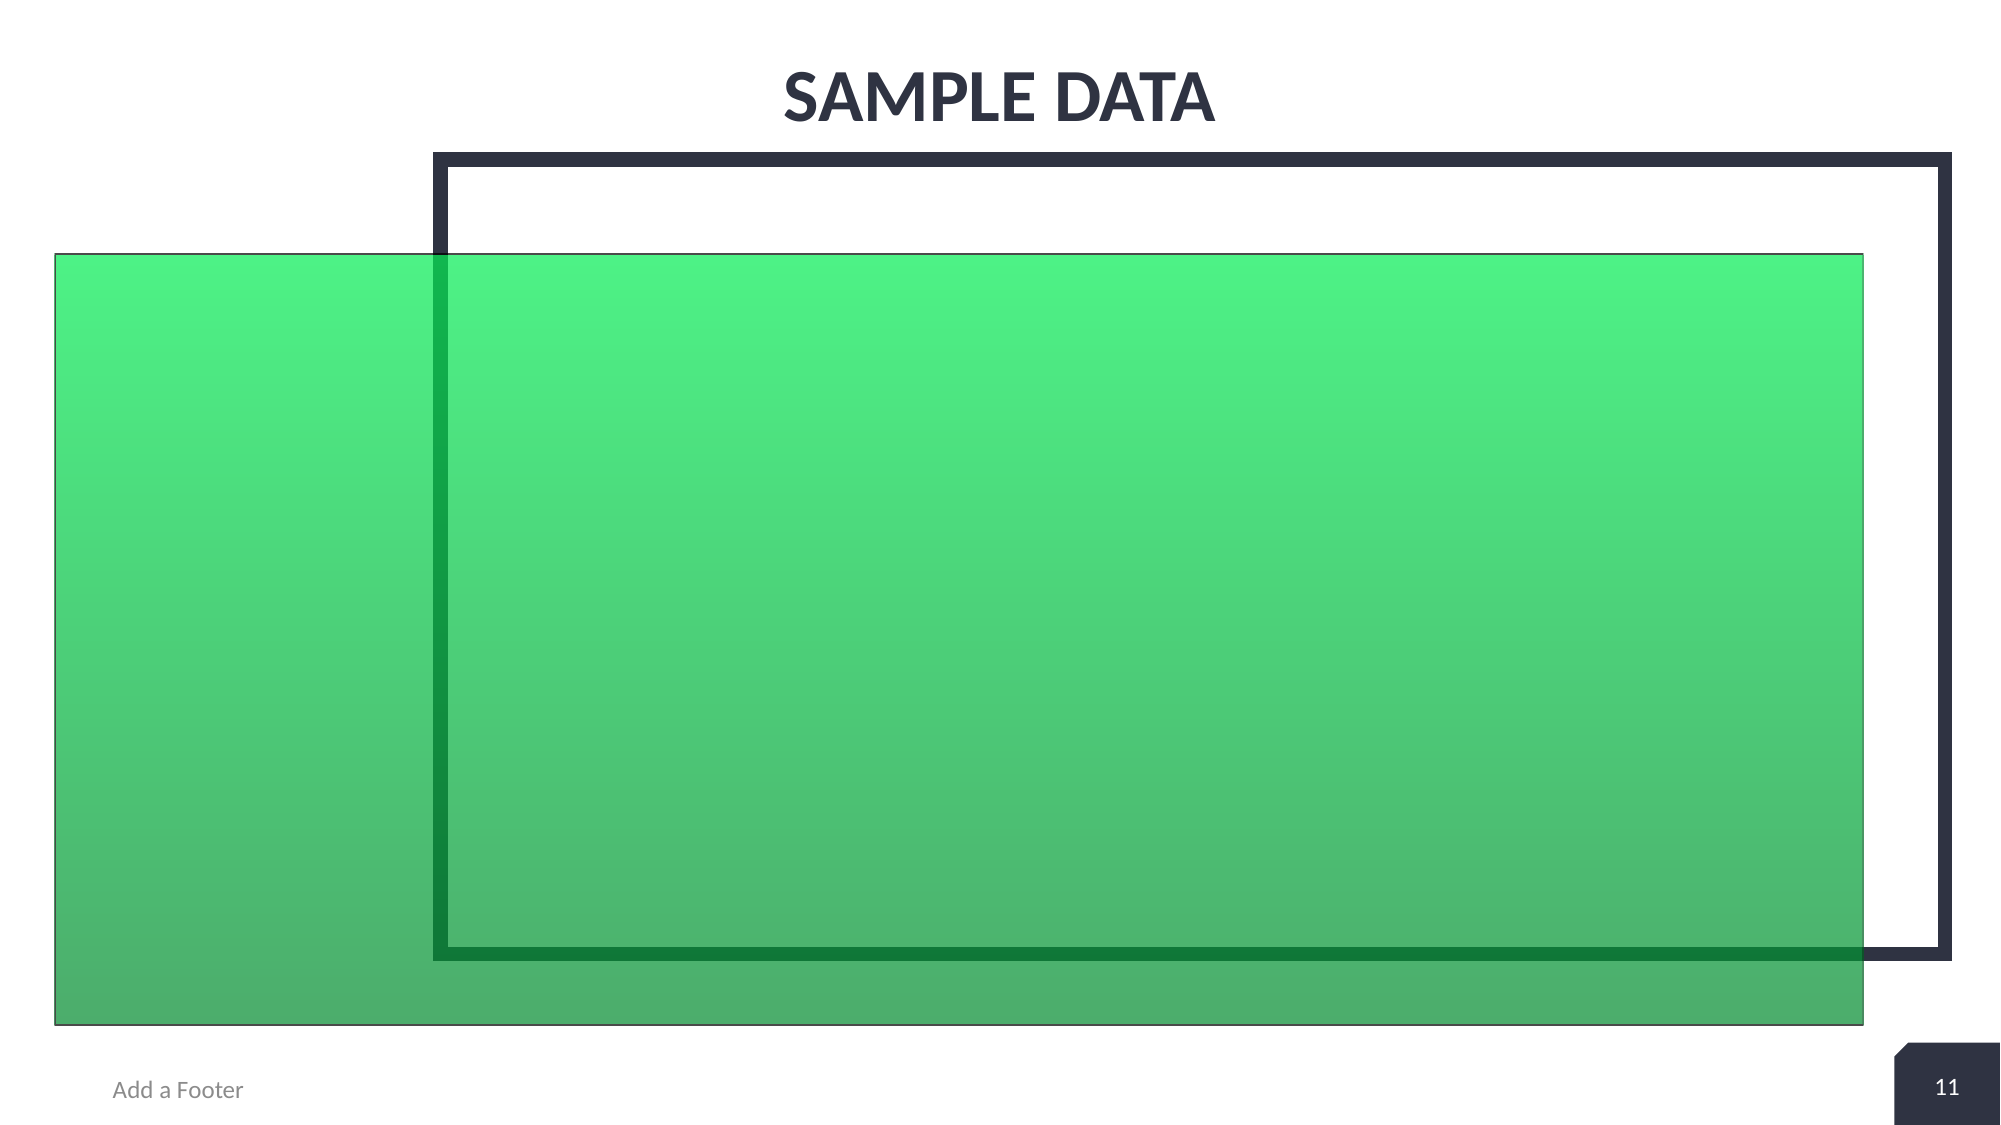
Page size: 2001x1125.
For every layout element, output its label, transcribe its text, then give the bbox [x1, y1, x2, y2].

footer Add a Footer [97, 1059, 773, 1119]
title SAMPLE Data [97, 0, 1903, 196]
slide_number 11 [1894, 1052, 2000, 1119]
